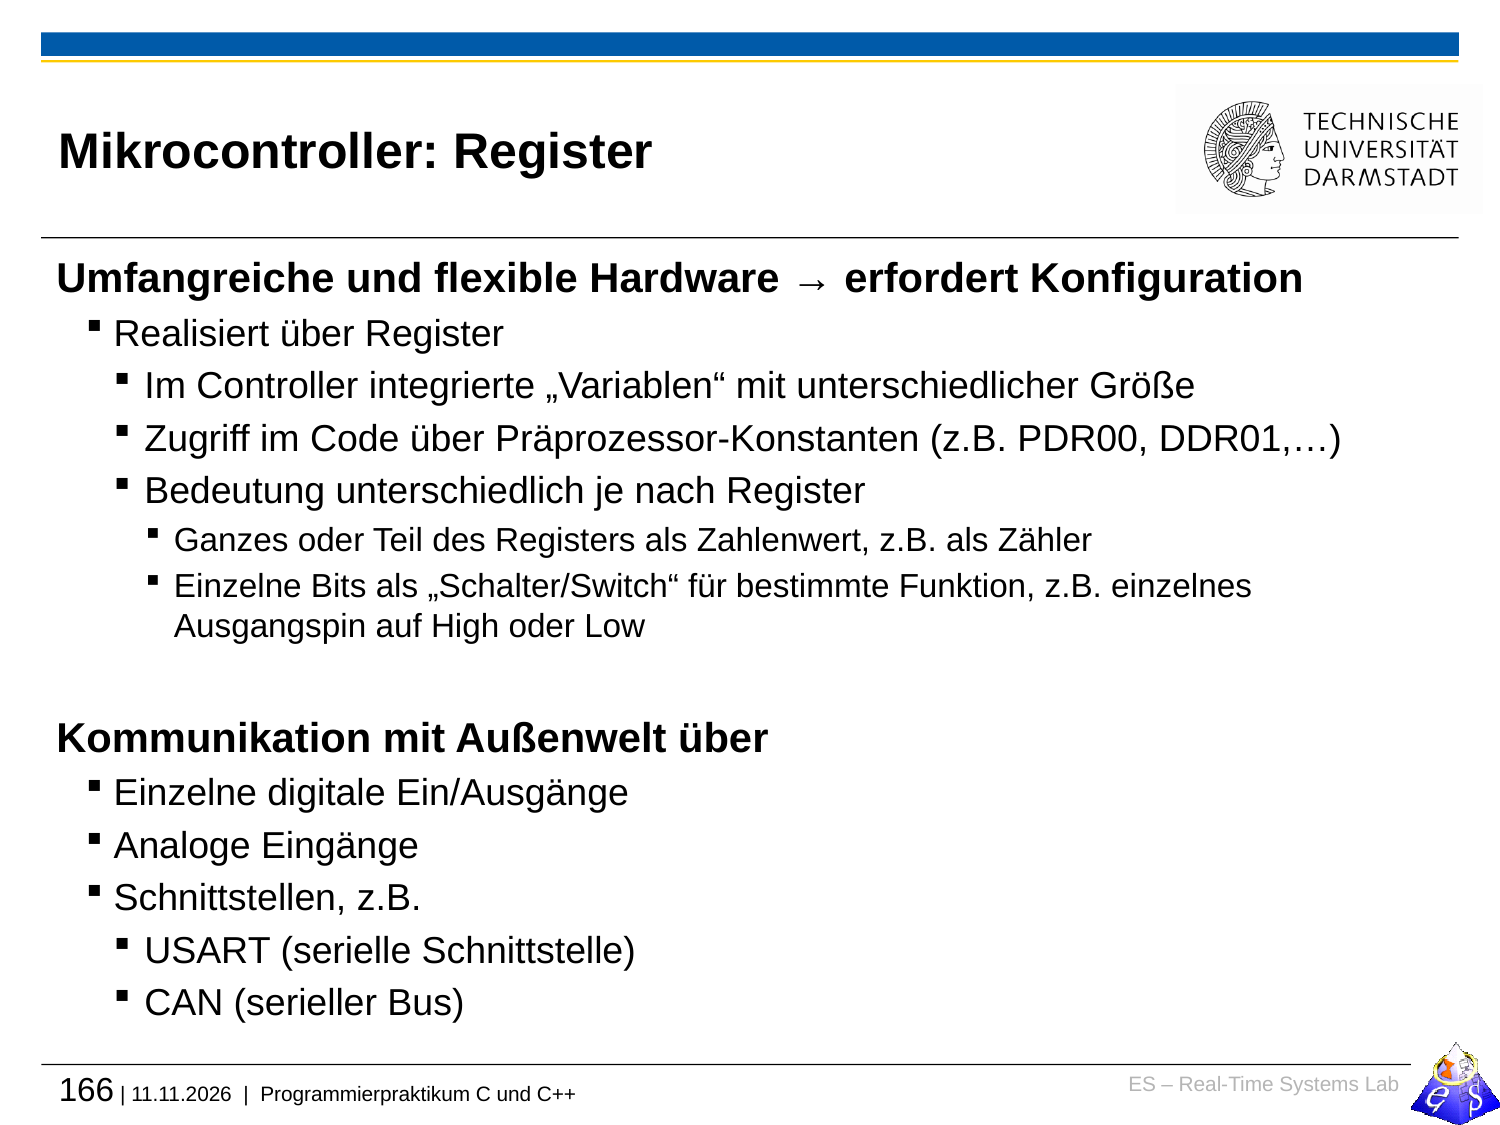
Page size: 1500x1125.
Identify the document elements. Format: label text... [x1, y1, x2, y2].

picture [1411, 1041, 1500, 1125]
list Umfangreiche und flexible Hardware → erfordert Konfiguration Realisiert über Register Im Controller integrierte „Variablen“ mit unterschiedlicher Größe Zugriff im Code über Präprozessor-Konstanten (z.B. PDR00, DDR01,…) Bedeutung unterschiedlich je nach Register Ganzes oder Teil des Registers als Zahlenwert, z.B. als Zähler Einzelne Bits als „Schalter/Switch“ für bestimmte Funktion, z.B. einzelnes Ausgangspin auf High oder Low Kommunikation mit Außenwelt über Einzelne digitale Ein/Ausgänge Analoge Eingänge Schnittstellen, z.B. USART (serielle Schnittstelle) CAN (serieller Bus) [41, 243, 1459, 1059]
picture [1187, 84, 1483, 214]
title Mikrocontroller: Register [58, 80, 1187, 218]
